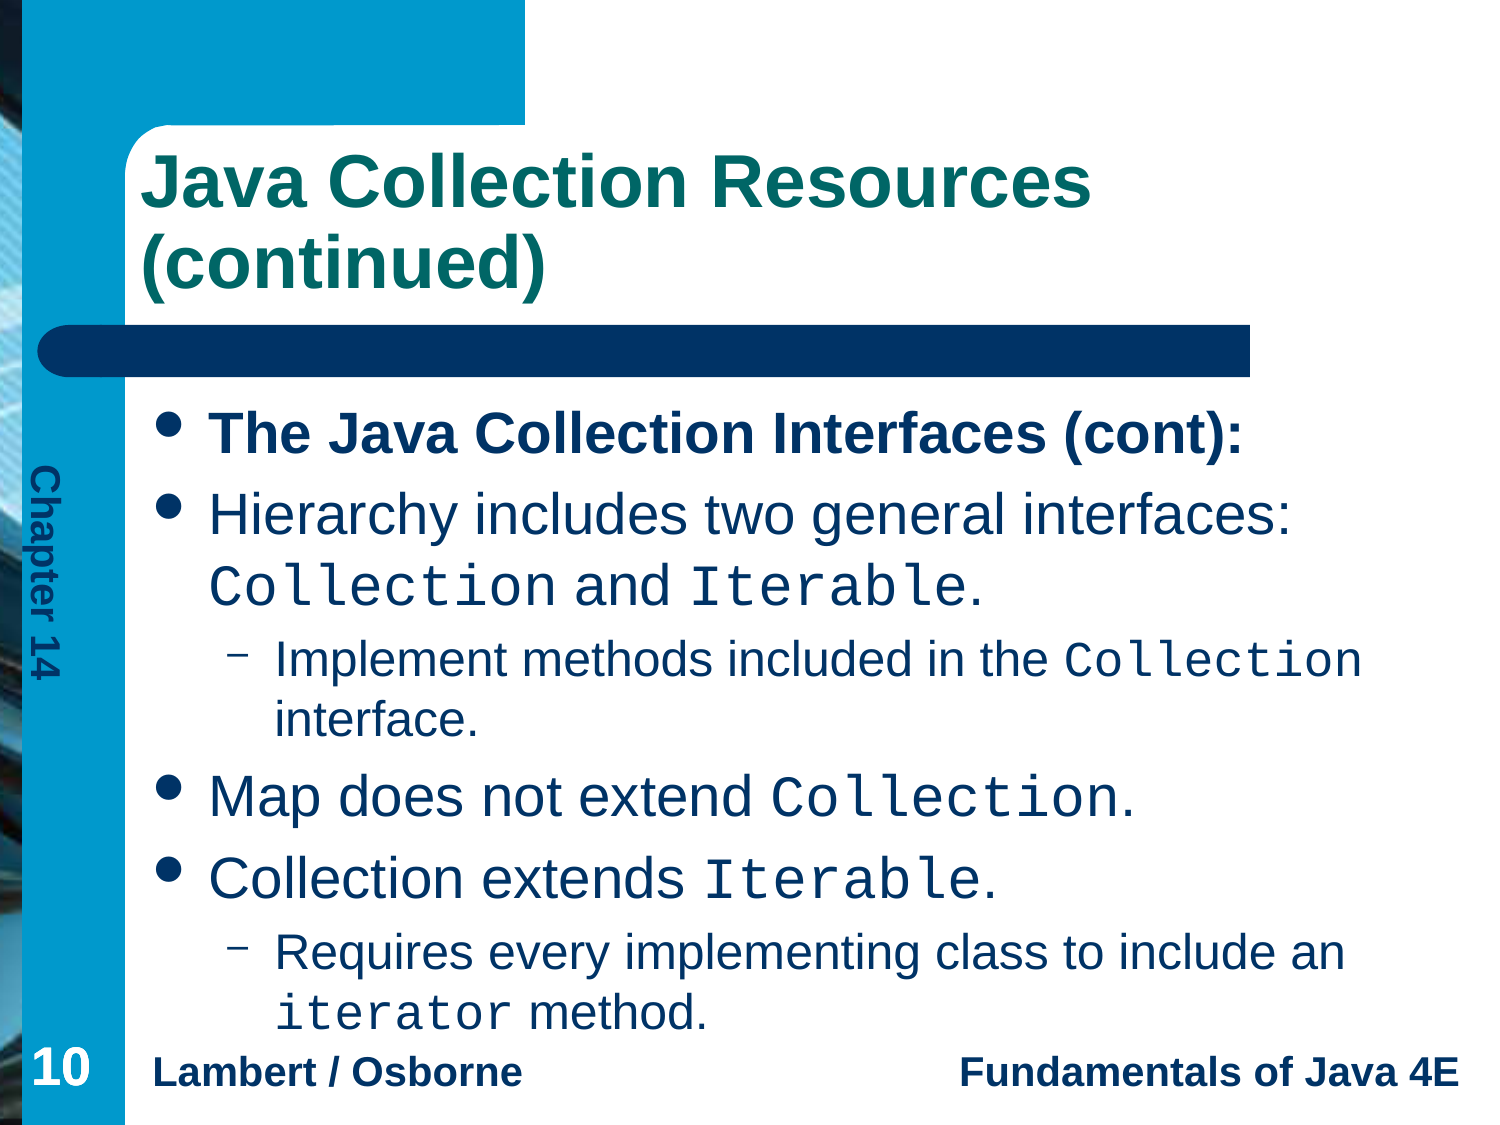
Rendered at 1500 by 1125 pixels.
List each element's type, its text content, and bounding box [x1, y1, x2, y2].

picture [0, 0, 22, 1125]
title Java Collection Resources (continued) [124, 124, 1426, 313]
text_box 10 [13, 1023, 111, 1105]
list The Java Collection Interfaces (cont): Hierarchy includes two general interfaces: Collection and Iterable. Implement methods included in the Collection interface. Map does not extend Collection. Collection extends Iterable. Requires every implementing class to include an iterator method. [137, 387, 1426, 999]
